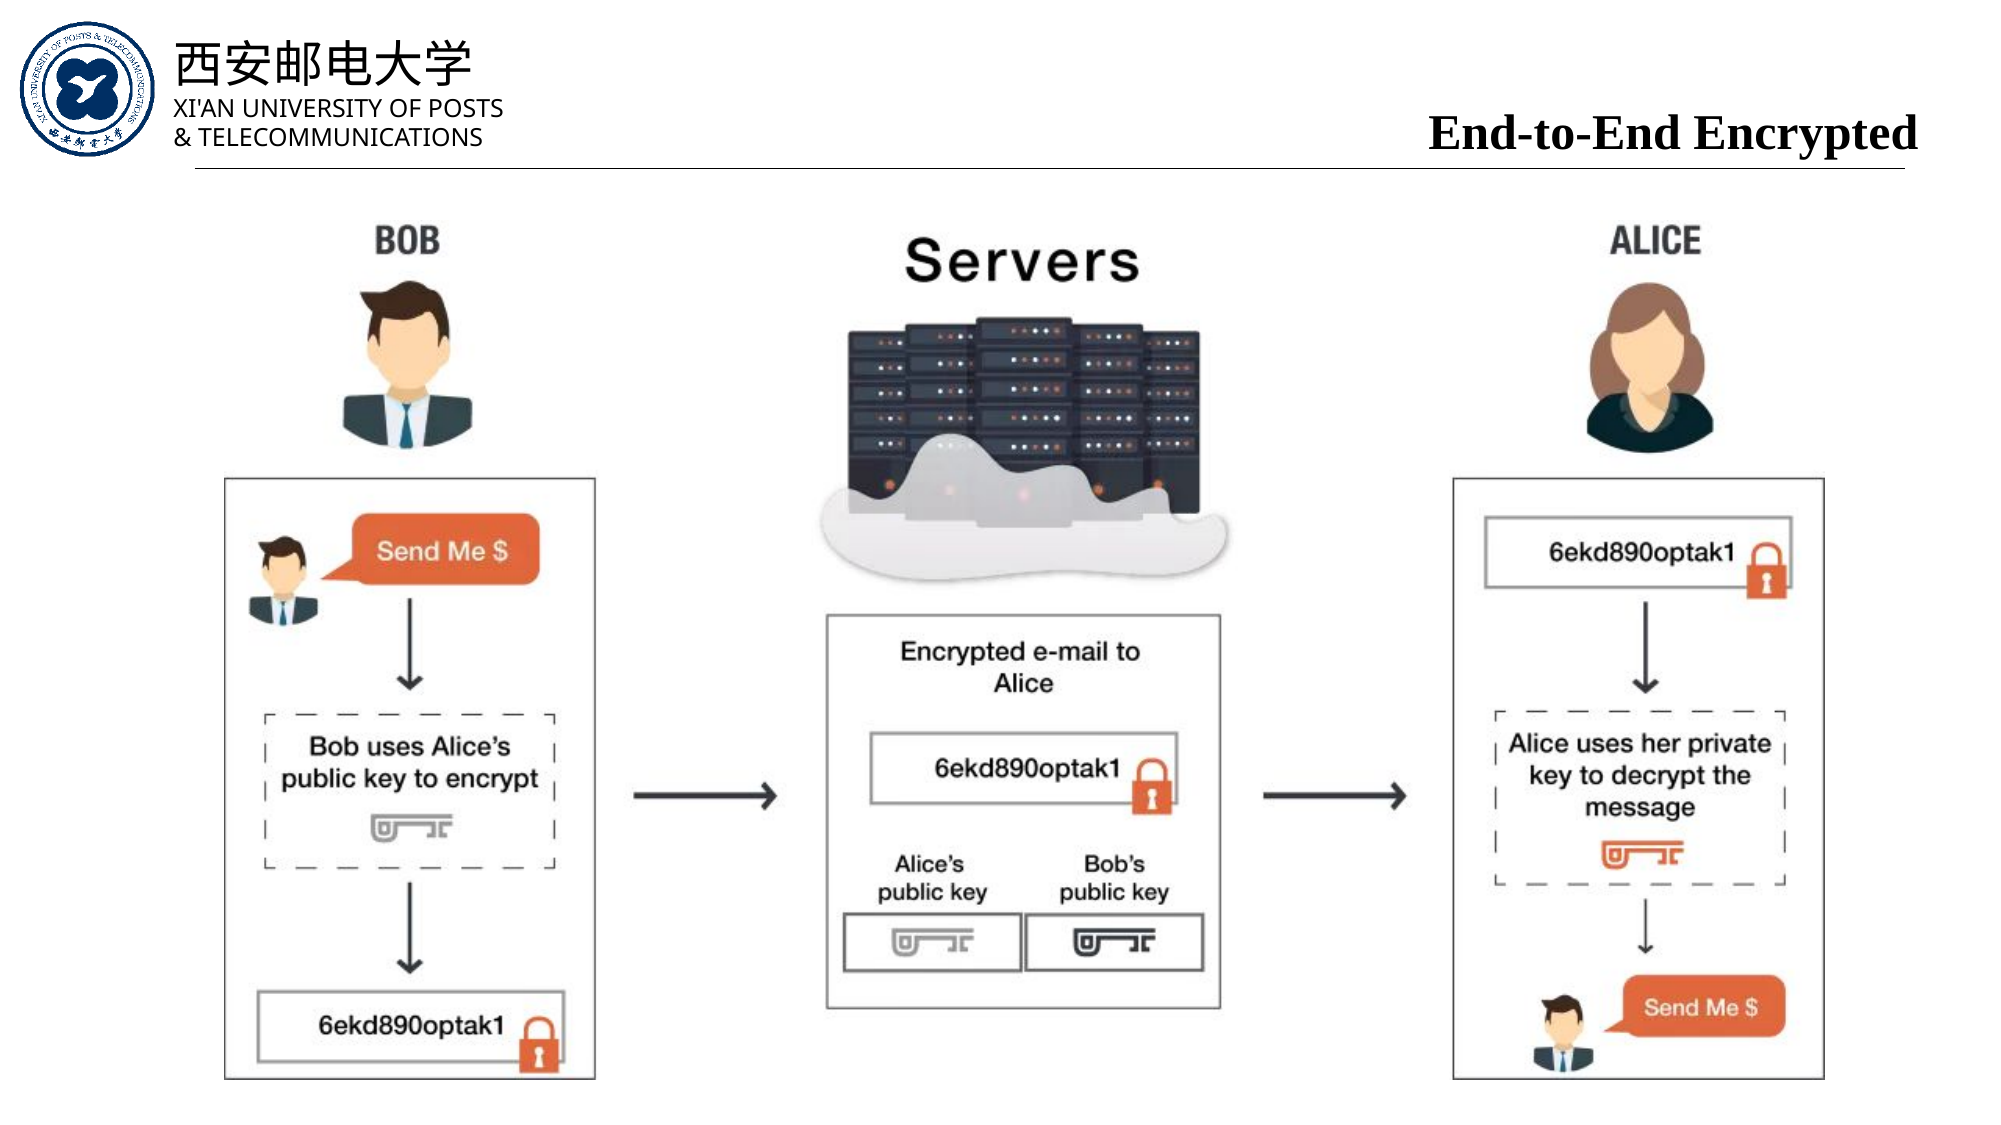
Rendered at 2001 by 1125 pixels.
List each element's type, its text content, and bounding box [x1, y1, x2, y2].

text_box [15, 17, 607, 161]
text_box End-to-End Encrypted [1413, 92, 2000, 168]
picture [224, 220, 1825, 1080]
